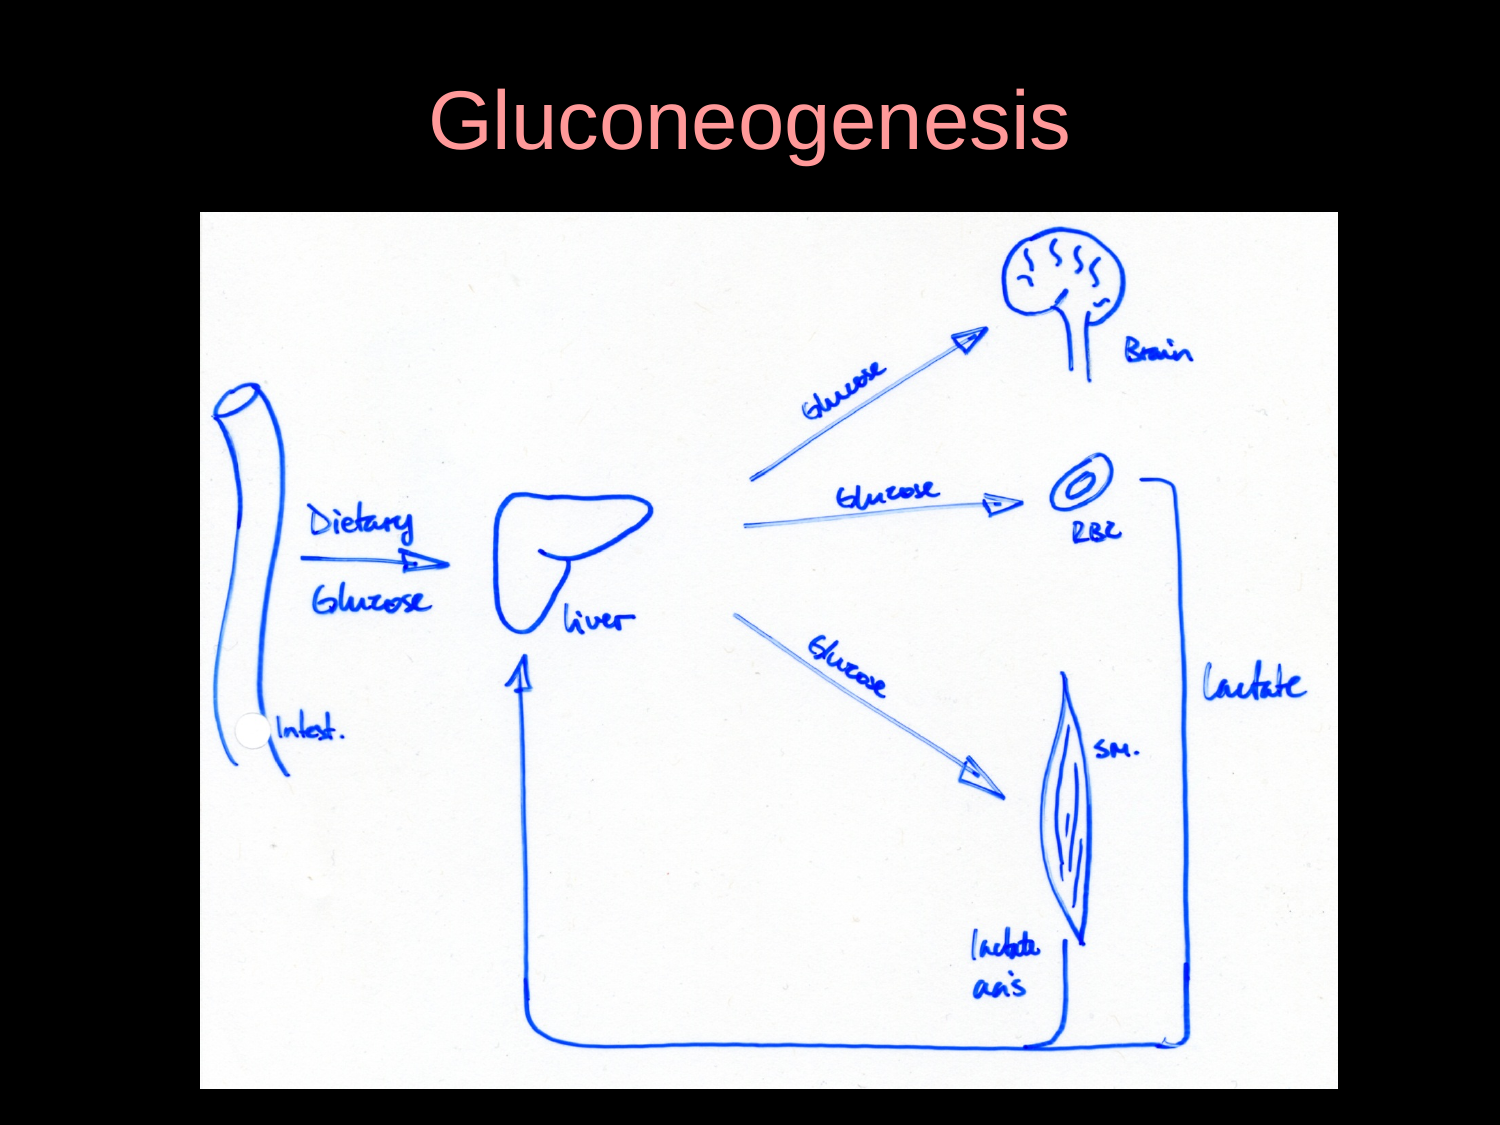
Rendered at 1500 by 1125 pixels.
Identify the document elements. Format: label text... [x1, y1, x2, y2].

text_box Gluconeogenesis [74, 45, 1425, 188]
picture [199, 212, 1338, 1089]
